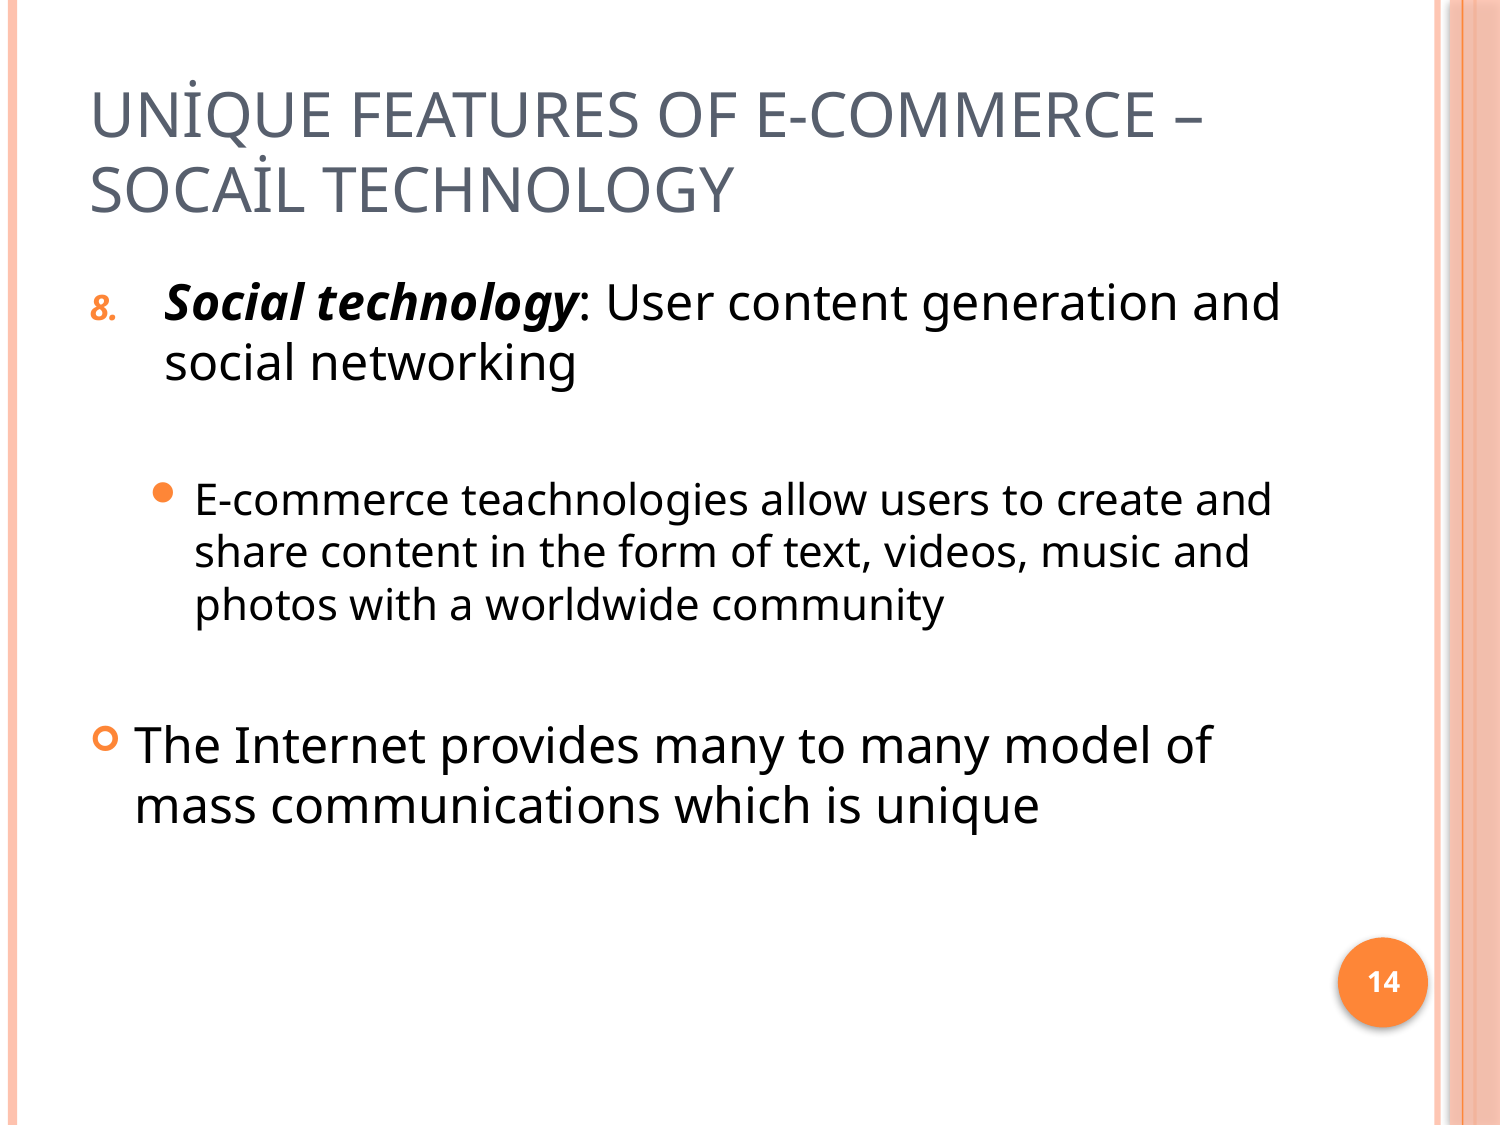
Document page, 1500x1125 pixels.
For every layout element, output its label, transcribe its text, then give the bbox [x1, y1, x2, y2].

slide_number 14 [1333, 940, 1434, 1027]
title Unique features of e-commerce – Socail Technology [75, 45, 1300, 233]
list Social technology: User content generation and social networking E-commerce teachnologies allow users to create and share content in the form of text, videos, music and photos with a worldwide community The Internet provides many to many model of mass communications which is unique [75, 262, 1300, 1062]
